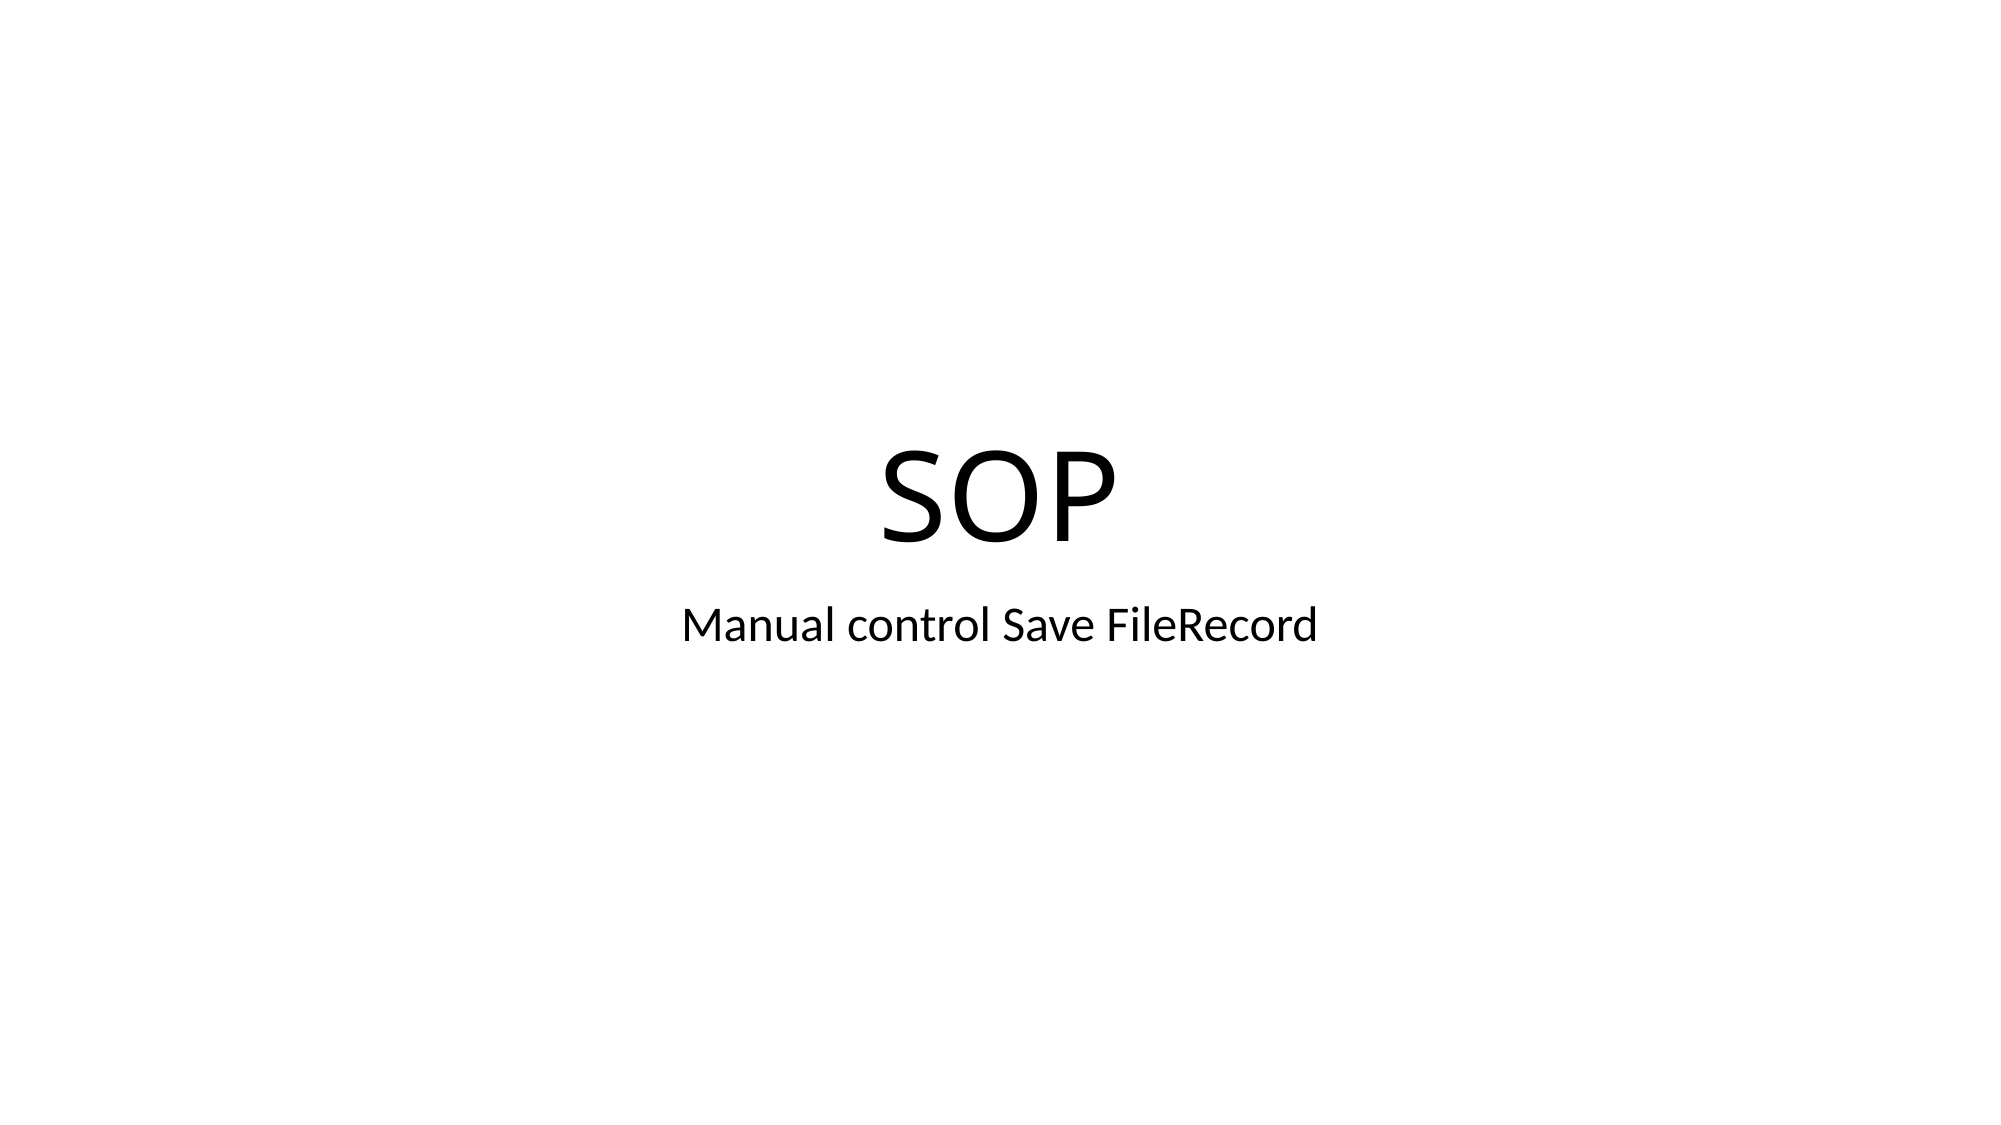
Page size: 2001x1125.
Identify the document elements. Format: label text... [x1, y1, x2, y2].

subtitle Manual control Save FileRecord [249, 590, 1750, 863]
title SOP [249, 184, 1750, 576]
